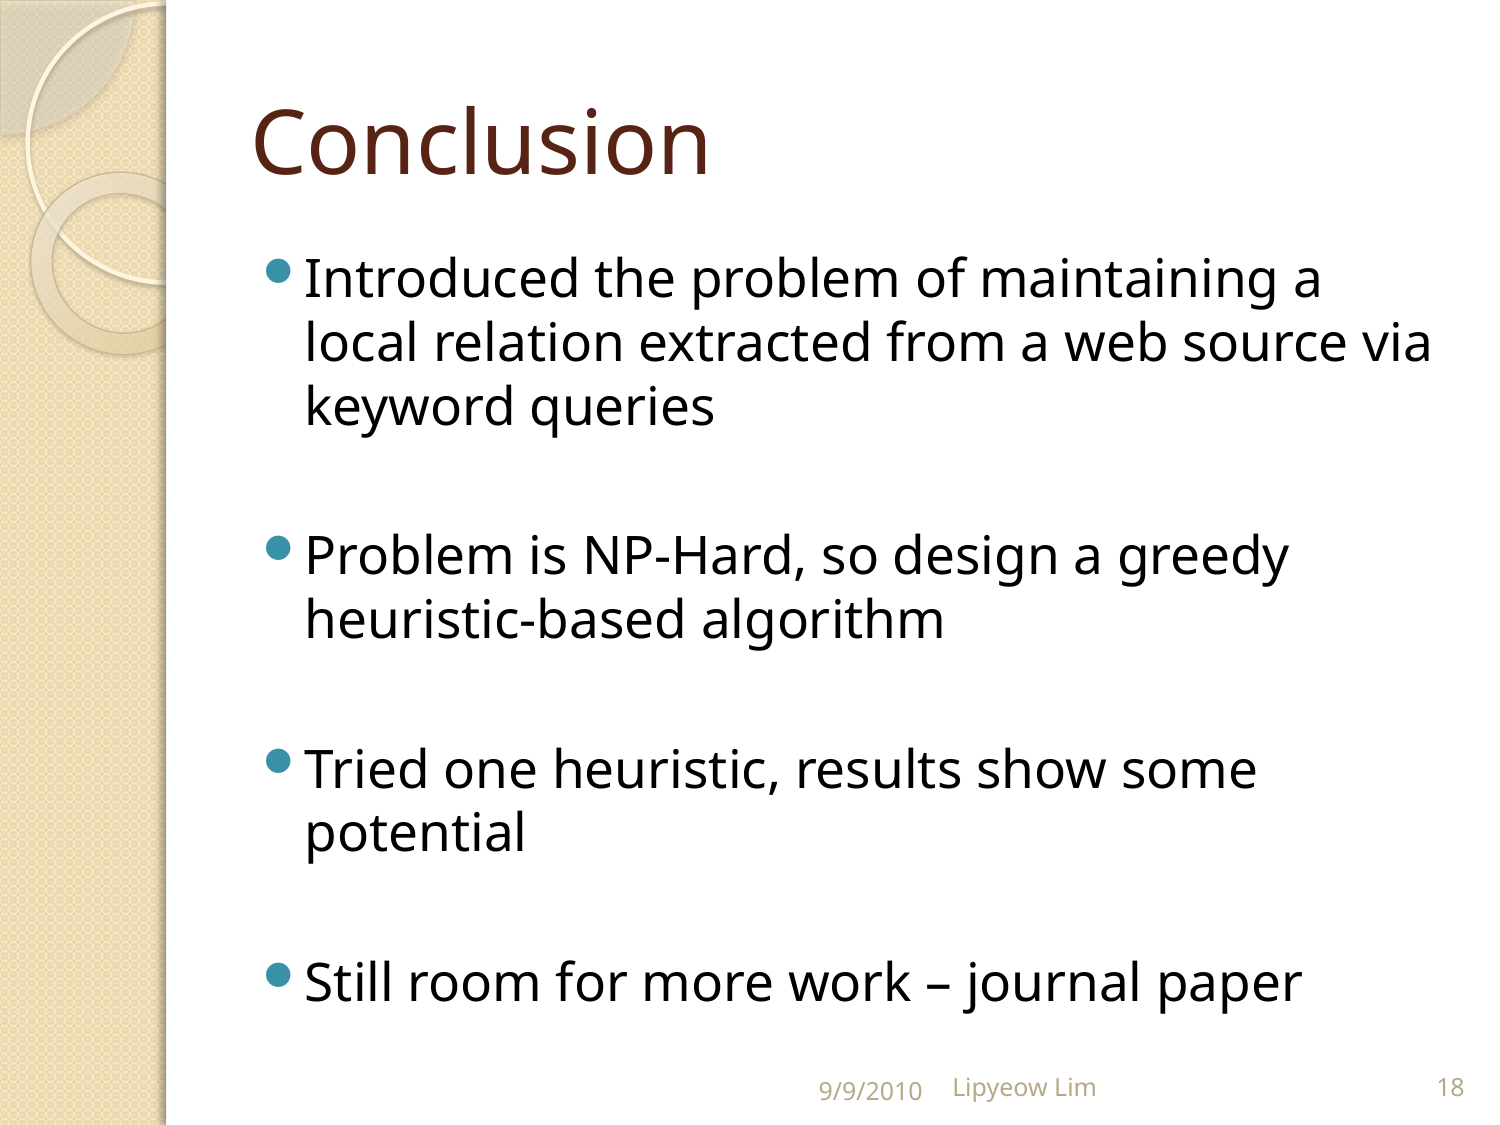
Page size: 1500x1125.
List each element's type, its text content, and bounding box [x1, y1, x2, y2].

list Introduced the problem of maintaining a local relation extracted from a web source via keyword queries Problem is NP-Hard, so design a greedy heuristic-based algorithm Tried one heuristic, results show some potential Still room for more work – journal paper [235, 237, 1466, 1025]
footer Lipyeow Lim [937, 1034, 1413, 1113]
title Conclusion [235, 45, 1466, 233]
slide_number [587, 1034, 937, 1113]
slide_number 18 [1413, 1034, 1488, 1113]
